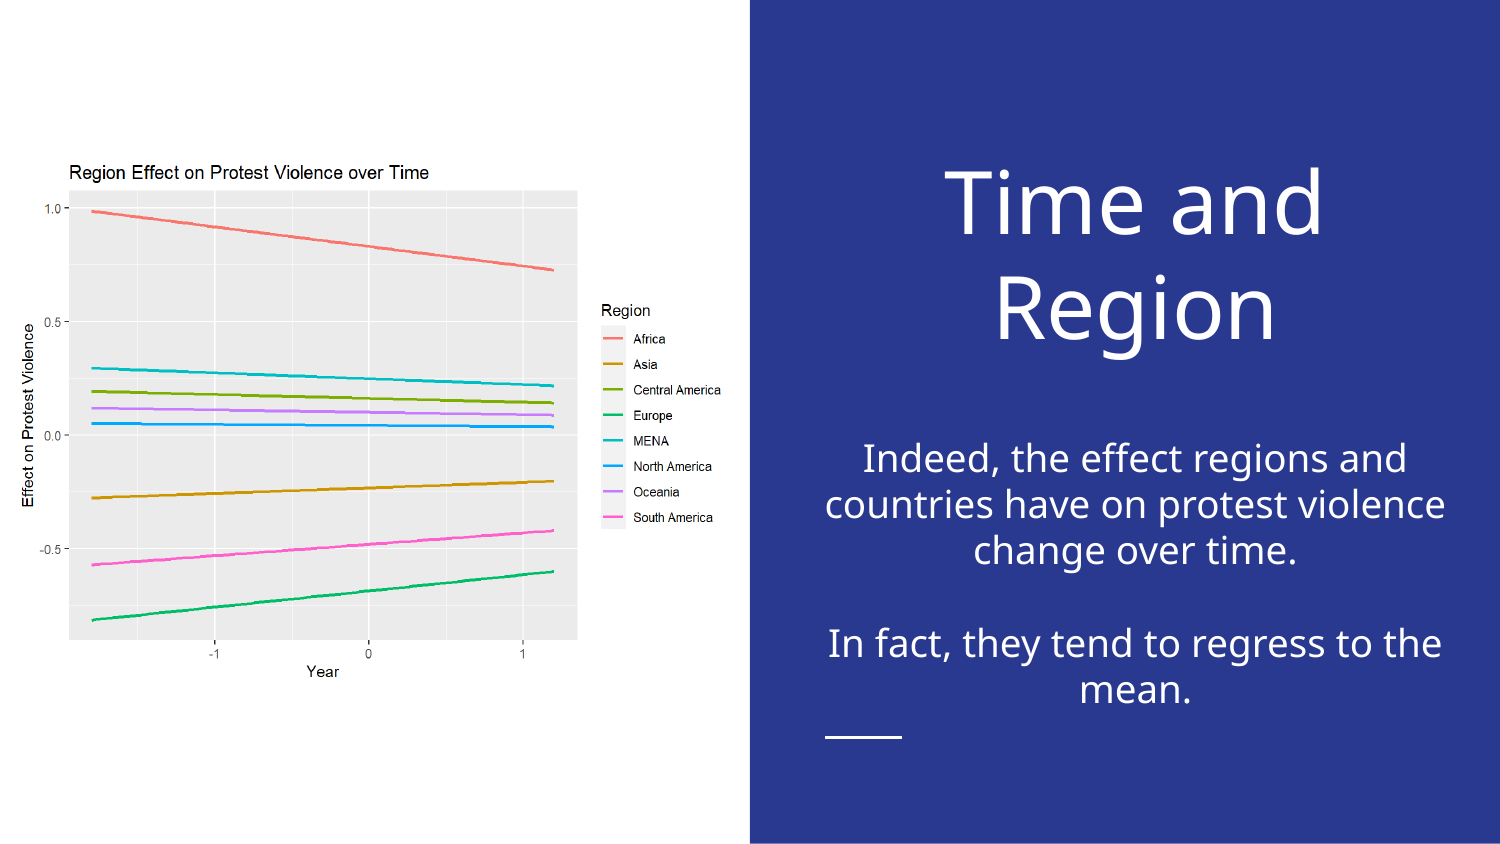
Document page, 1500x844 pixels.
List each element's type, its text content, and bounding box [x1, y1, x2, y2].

subtitle Indeed, the effect regions and countries have on protest violence change over time. In fact, they tend to regress to the mean. [803, 418, 1468, 728]
picture [12, 156, 738, 688]
title Time and Region [803, 115, 1468, 373]
